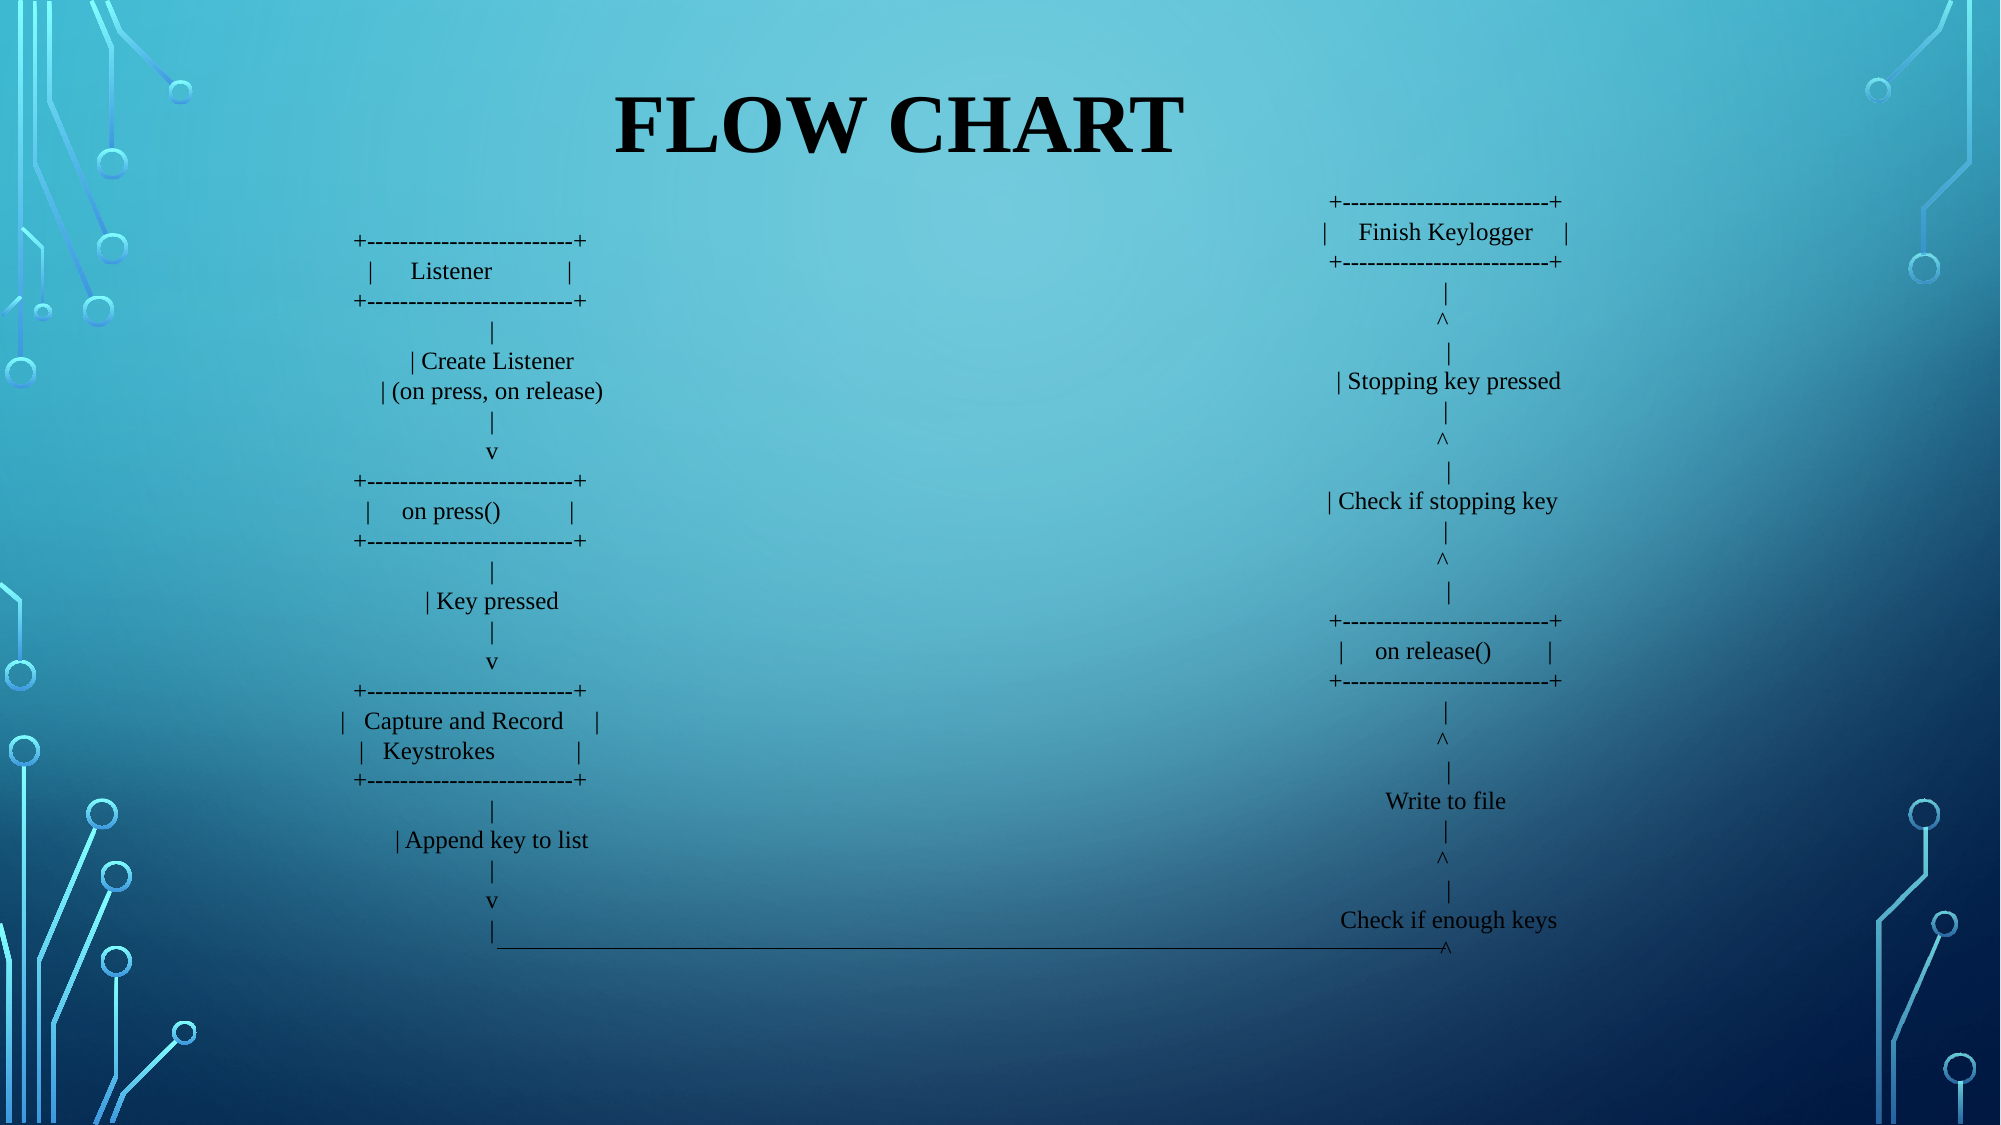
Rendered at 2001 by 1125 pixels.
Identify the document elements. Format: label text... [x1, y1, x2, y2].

text_box +-------------------------+ | Finish Keylogger | +-------------------------+ | ^ | | Stopping key pressed | ^ | | Check if stopping key | ^ | +-------------------------+ | on release() | +-------------------------+ | ^ | Write to file | ^ | Check if enough keys ^ [1035, 177, 1857, 972]
text_box +-------------------------+ | Listener | +-------------------------+ | | Create Listener | (on press, on release) | v +-------------------------+ | on press() | +-------------------------+ | | Key pressed | v +-------------------------+ | Capture and Record | | Keystrokes | +-------------------------+ | | Append key to list | v | [209, 217, 731, 982]
text_box FLOW CHART [599, 61, 1201, 177]
